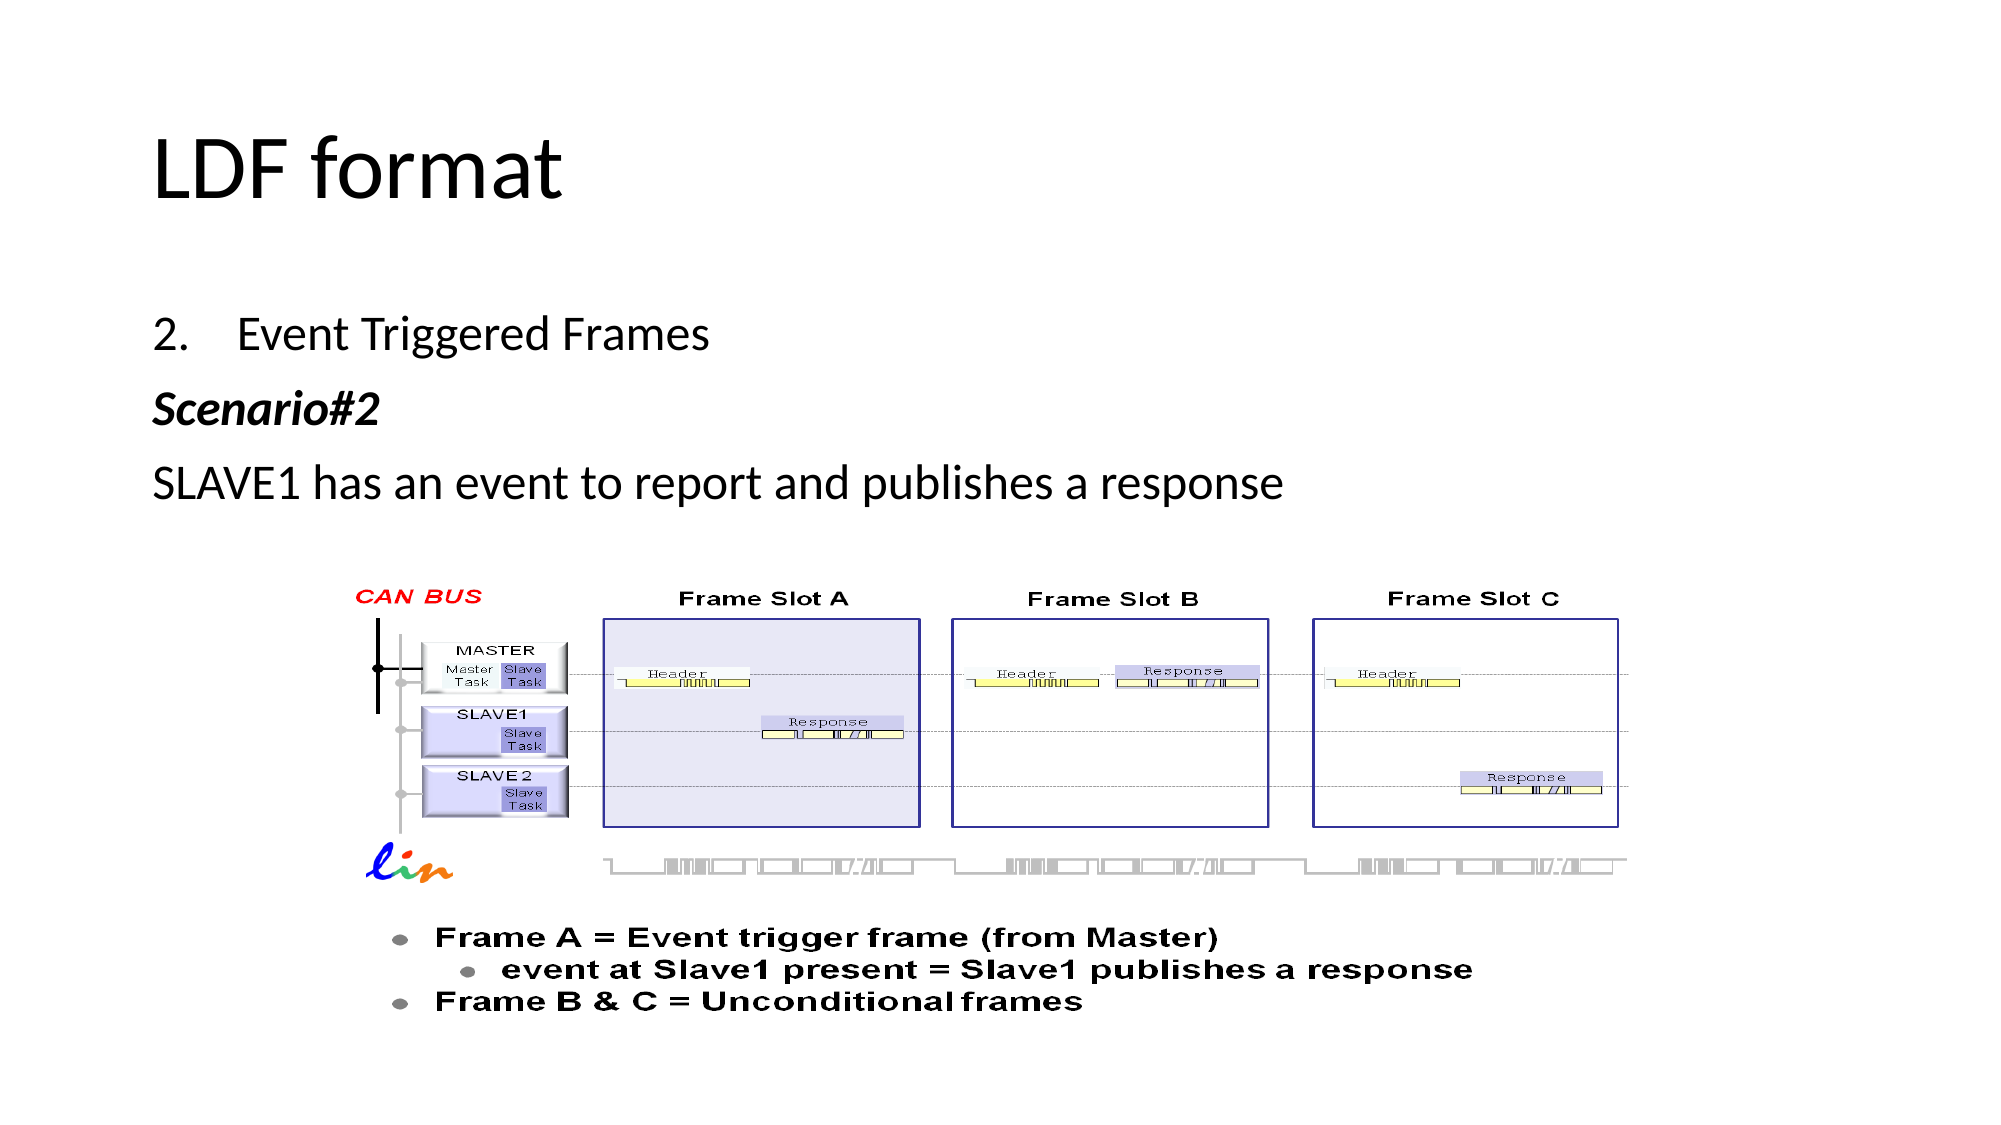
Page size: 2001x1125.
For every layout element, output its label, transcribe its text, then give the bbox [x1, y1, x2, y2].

picture [337, 506, 1663, 1075]
list Event Triggered Frames Scenario#2 SLAVE1 has an event to report and publishes a response [137, 299, 1863, 1014]
title LDF format [137, 59, 1863, 278]
